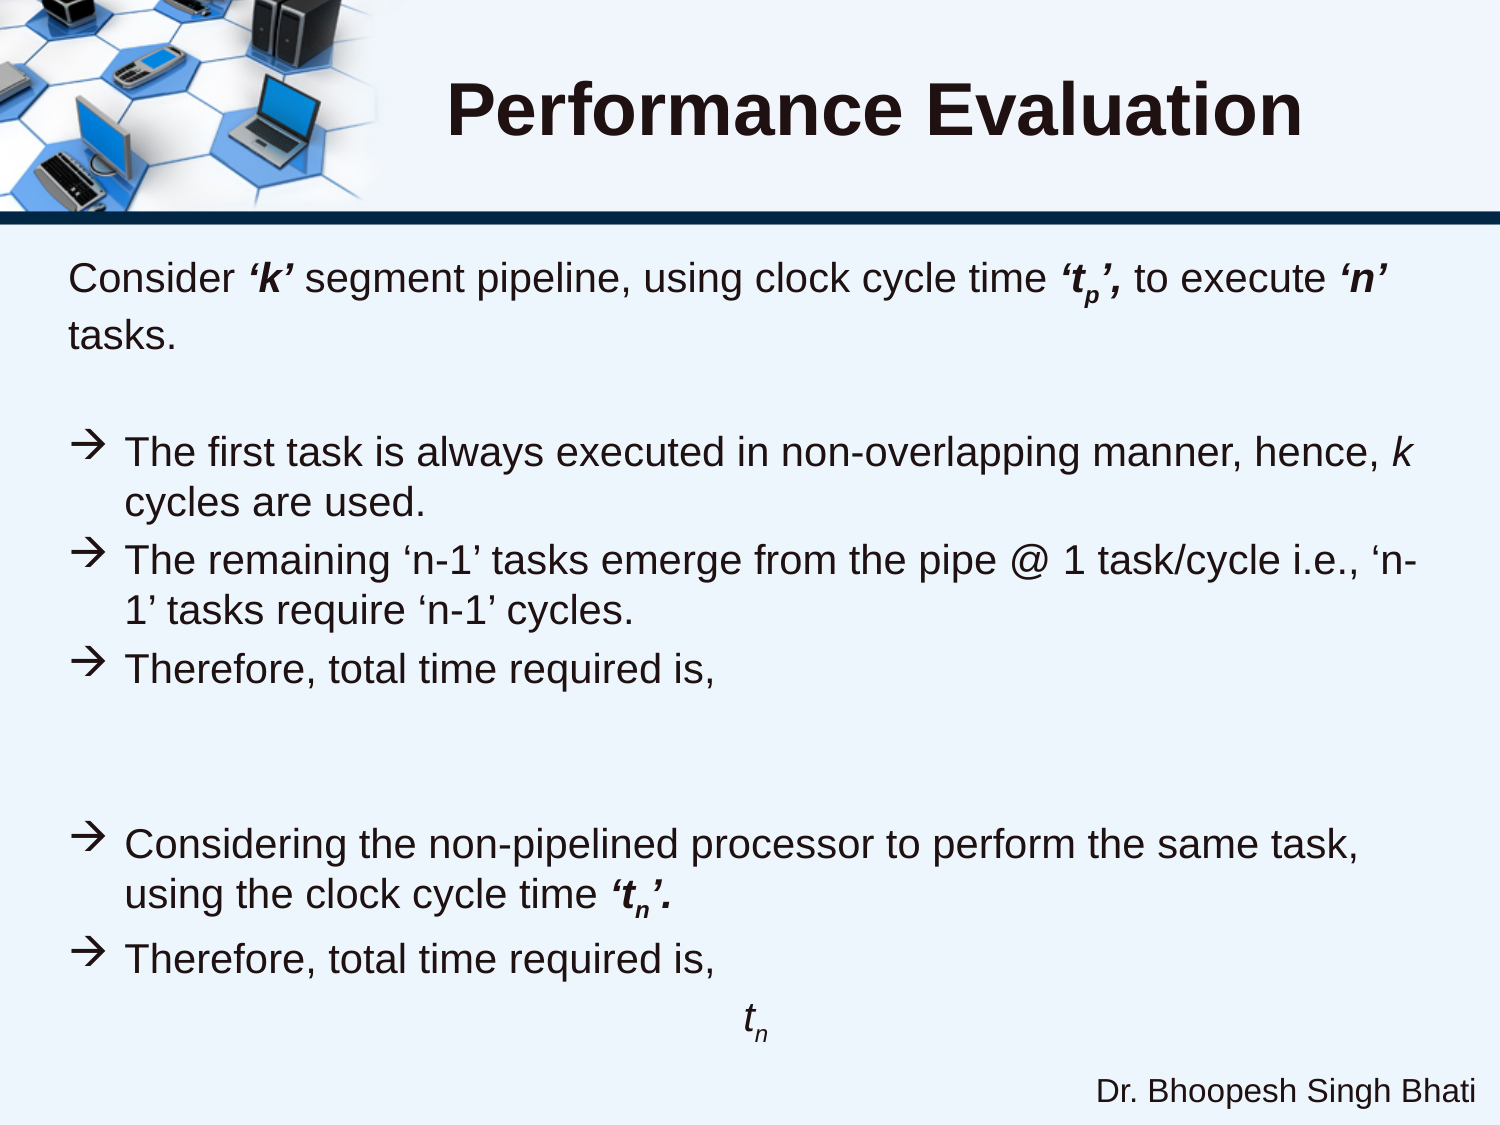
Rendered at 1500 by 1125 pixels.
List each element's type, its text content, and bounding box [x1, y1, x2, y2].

text_box Dr. Bhoopesh Singh Bhati [1080, 1066, 1500, 1125]
picture [0, 0, 1500, 1125]
title Performance Evaluation [430, 54, 1353, 157]
